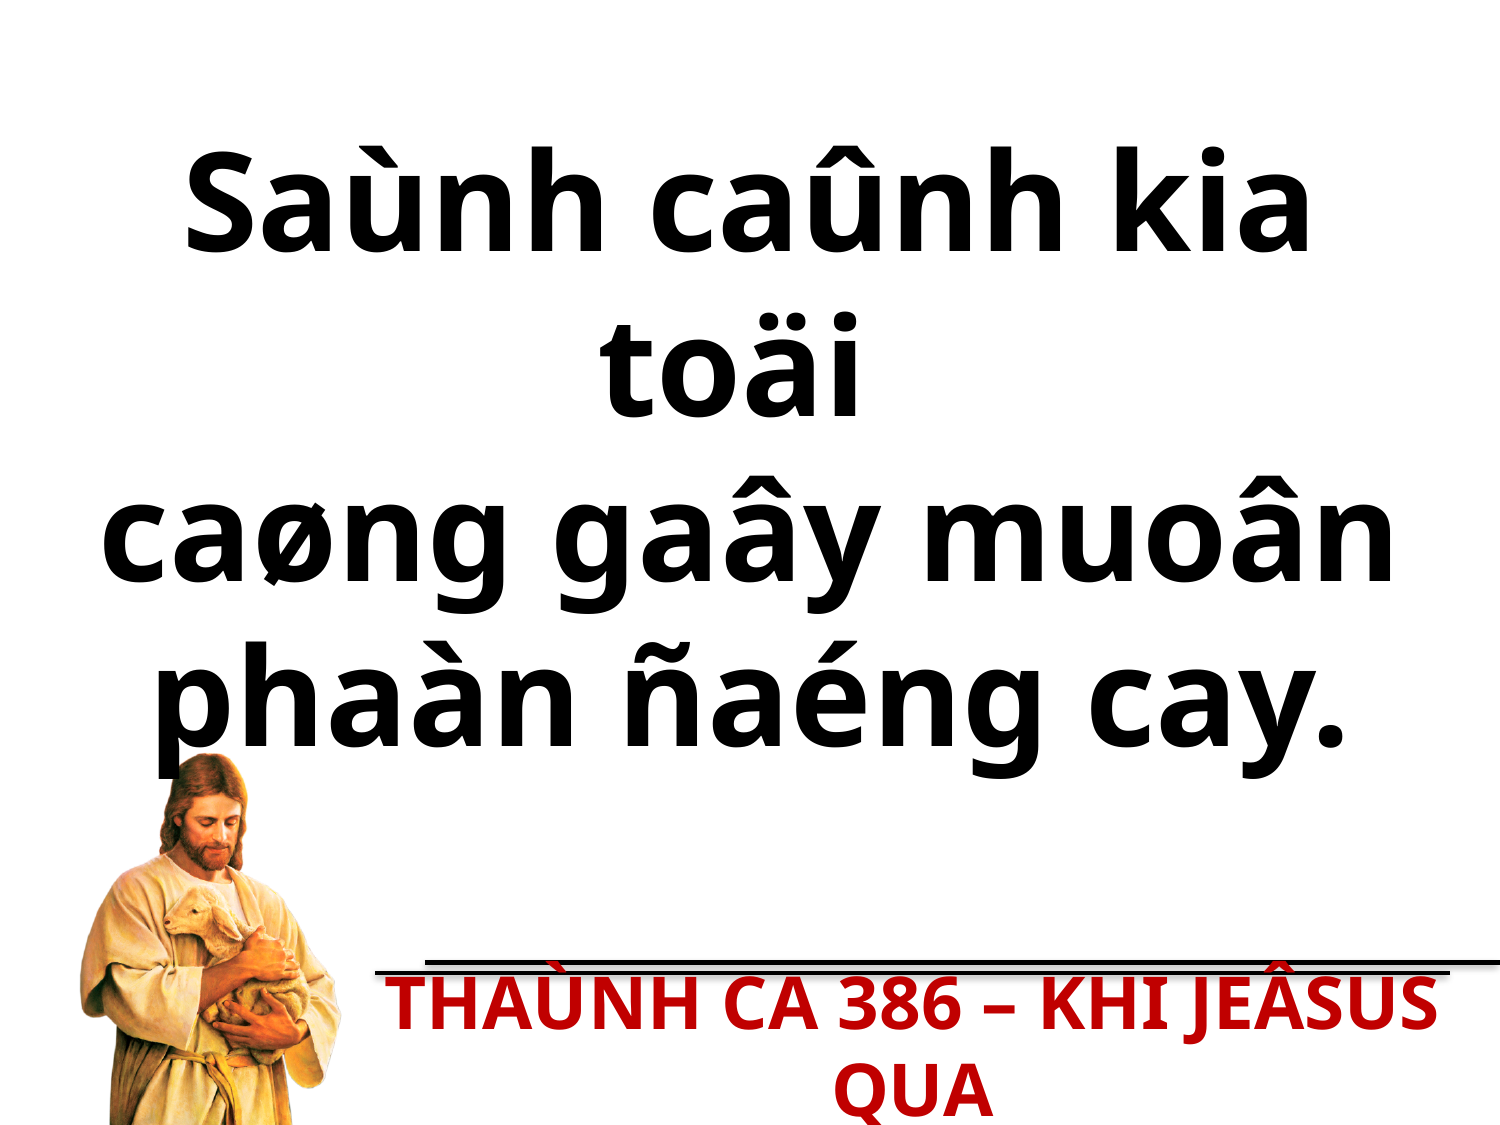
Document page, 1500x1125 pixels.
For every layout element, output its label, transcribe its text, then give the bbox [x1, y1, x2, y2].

picture [75, 813, 343, 1125]
text_box Saùnh caûnh kia toäi caøng gaây muoân phaàn ñaéng cay. [24, 74, 1475, 813]
text_box THAÙNH CA 386 – KHI JEÂSUS QUA [324, 987, 1500, 1100]
